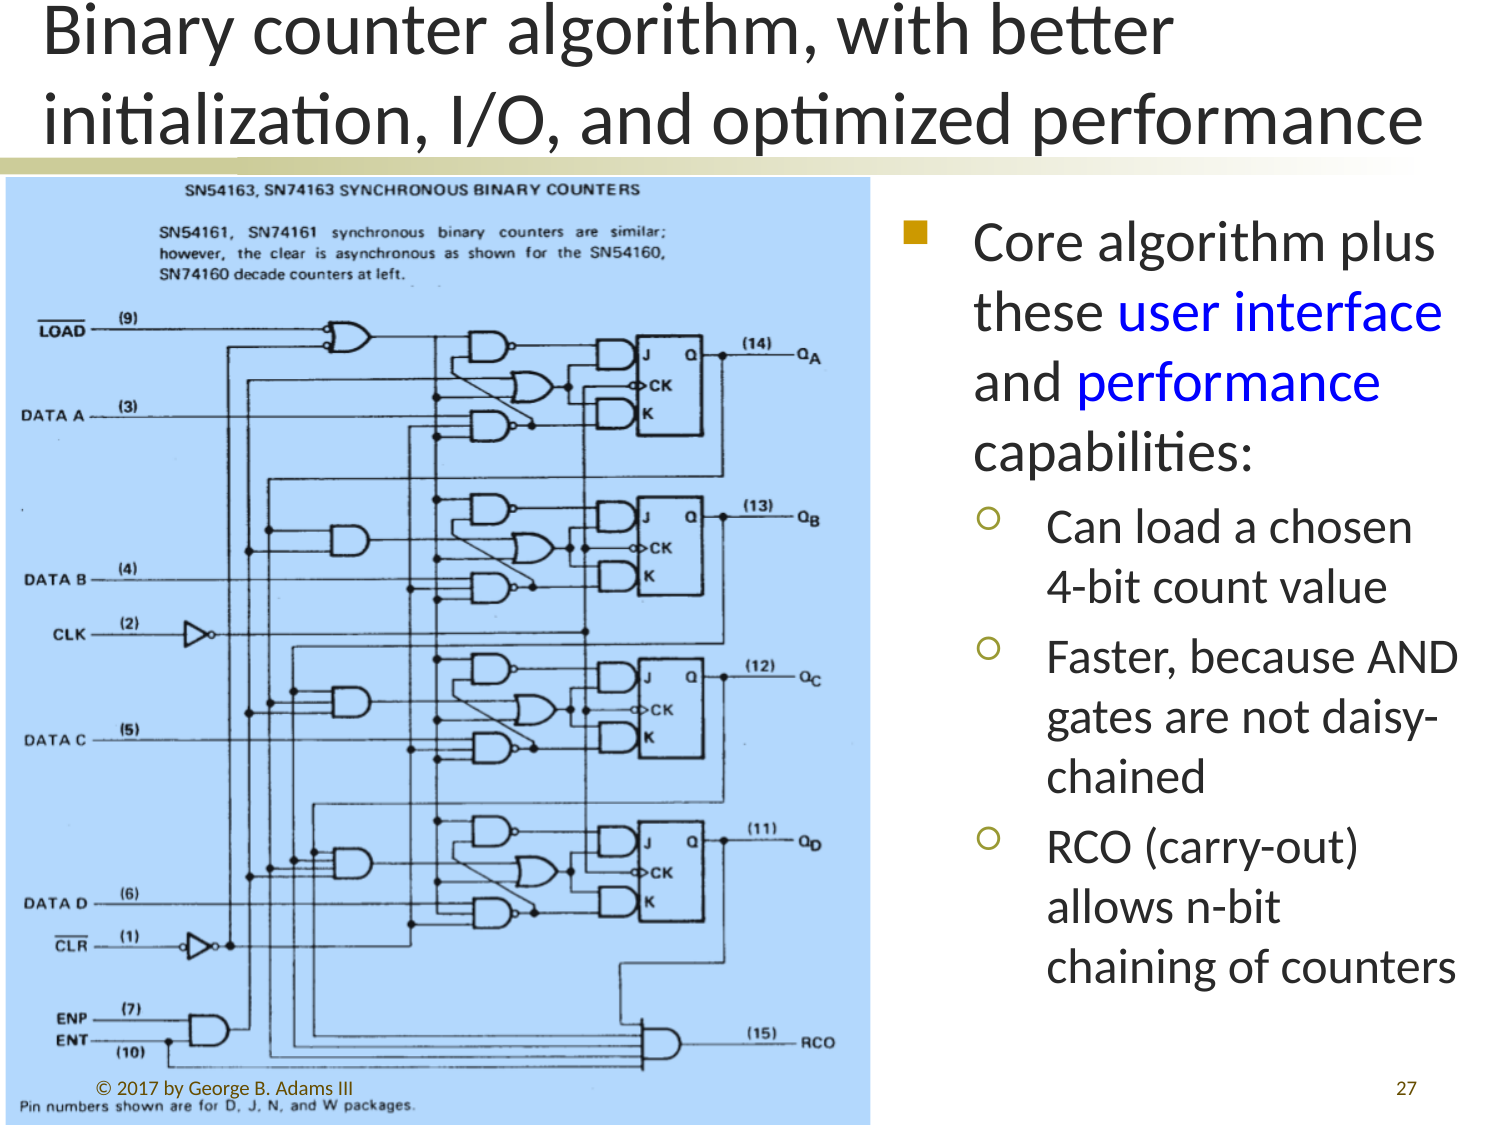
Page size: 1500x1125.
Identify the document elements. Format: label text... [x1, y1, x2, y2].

title Binary counter algorithm, with better initialization, I/O, and optimized performance [27, 45, 1475, 168]
list Core algorithm plus these user interface and performance capabilities: Can load a chosen 4-bit count value Faster, because AND gates are not daisy-chained RCO (carry-out) allows n-bit chaining of counters [885, 195, 1475, 1032]
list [5, 176, 871, 1125]
slide_number 27 [1119, 1067, 1433, 1099]
